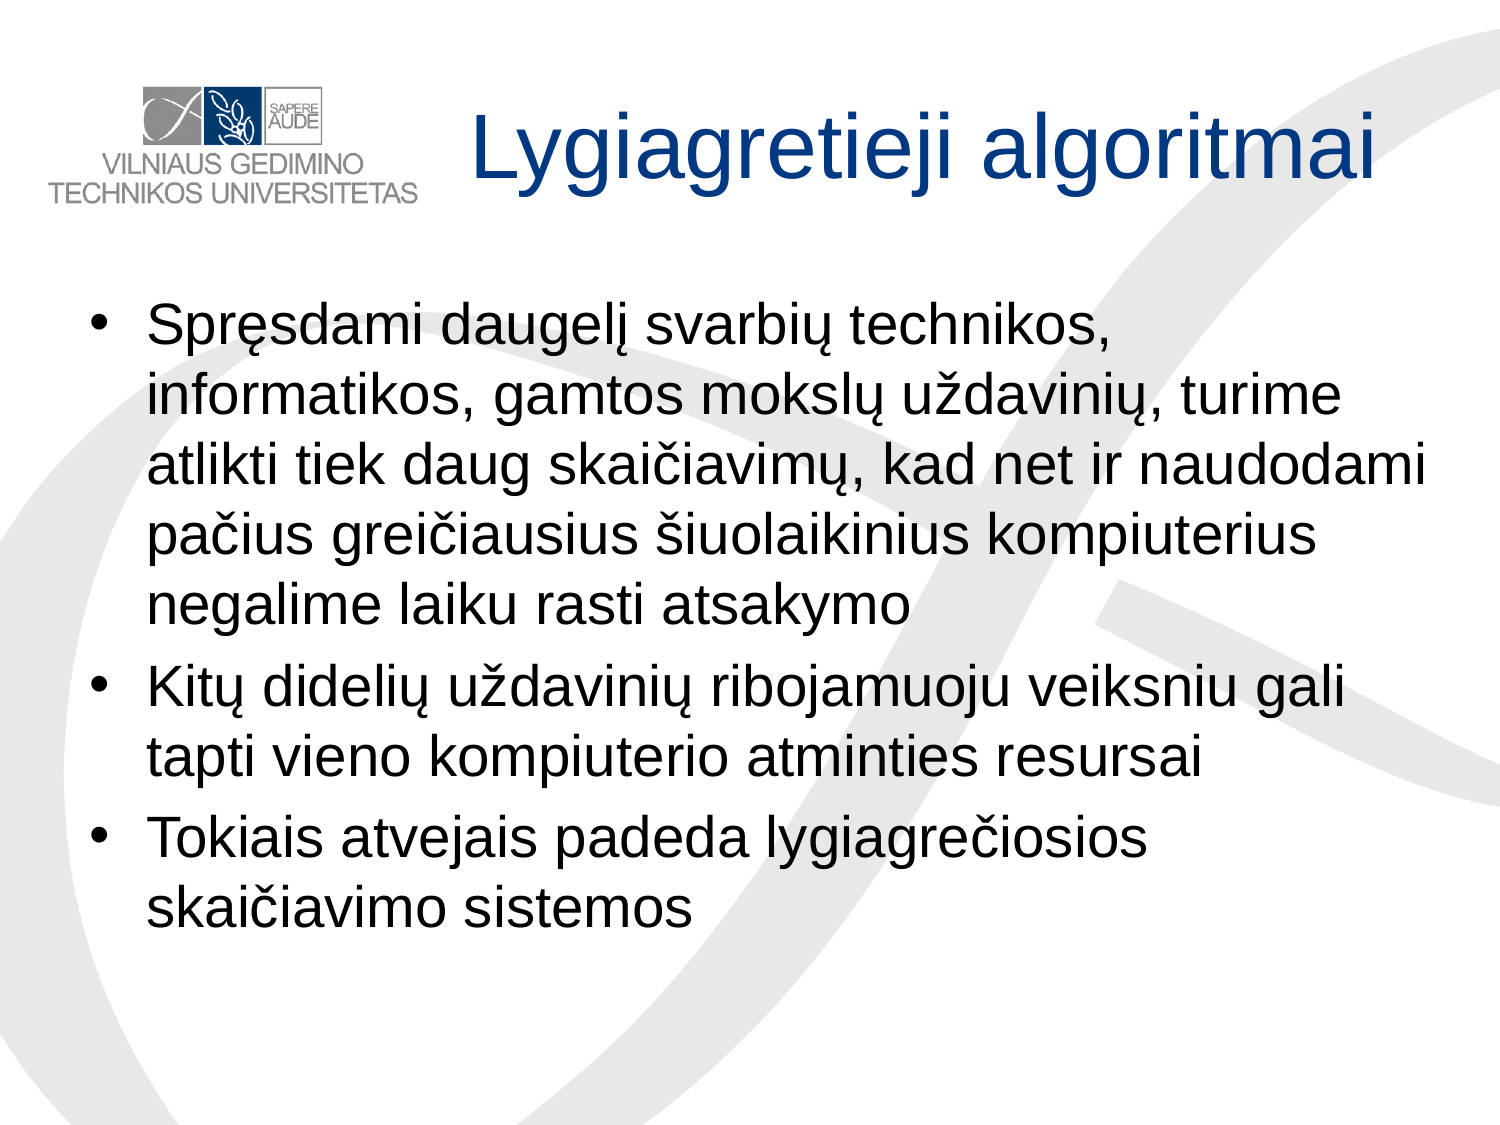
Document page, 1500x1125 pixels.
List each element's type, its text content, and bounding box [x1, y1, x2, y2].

title Lygiagretieji algoritmai [454, 19, 1447, 265]
picture [0, 0, 1500, 1125]
list Spręsdami daugelį svarbių technikos, informatikos, gamtos mokslų uždavinių, turime atlikti tiek daug skaičiavimų, kad net ir naudodami pačius greičiausius šiuolaikinius kompiuterius negalime laiku rasti atsakymo Kitų didelių uždavinių ribojamuoju veiksniu gali tapti vieno kompiuterio atminties resursai Tokiais atvejais padeda lygiagrečiosios skaičiavimo sistemos [75, 278, 1447, 1035]
